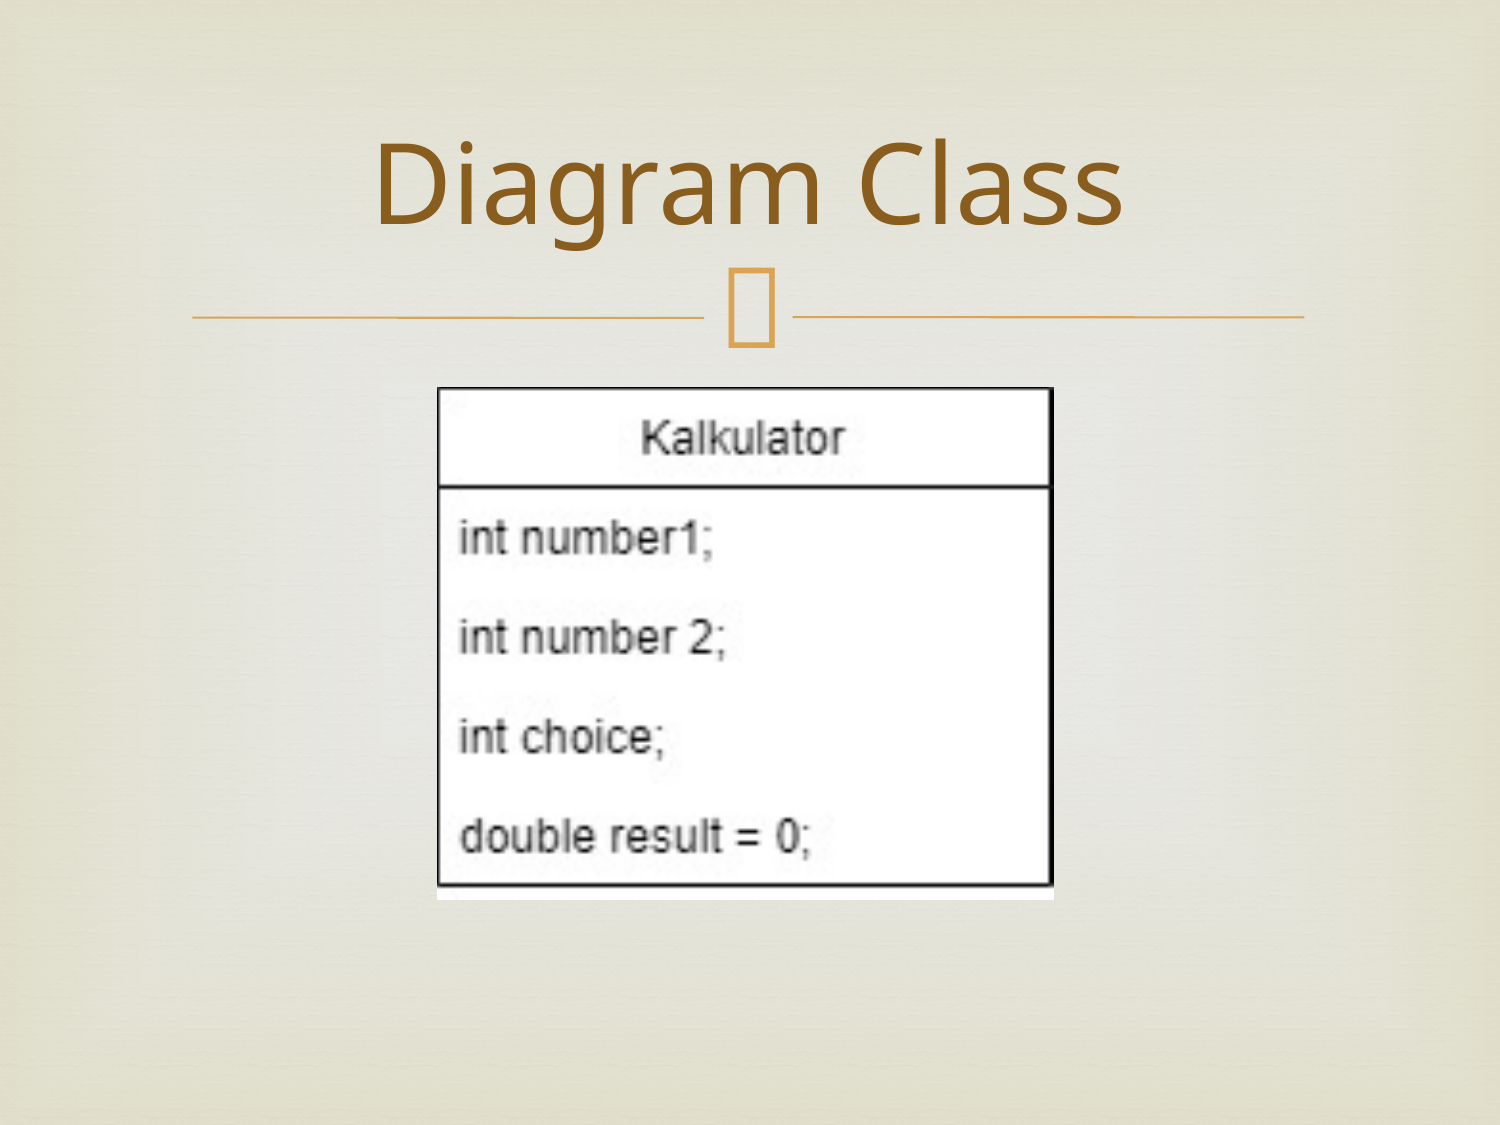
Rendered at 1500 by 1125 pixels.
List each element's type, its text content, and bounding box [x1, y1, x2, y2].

picture [436, 386, 1054, 901]
title Diagram Class [112, 93, 1386, 267]
